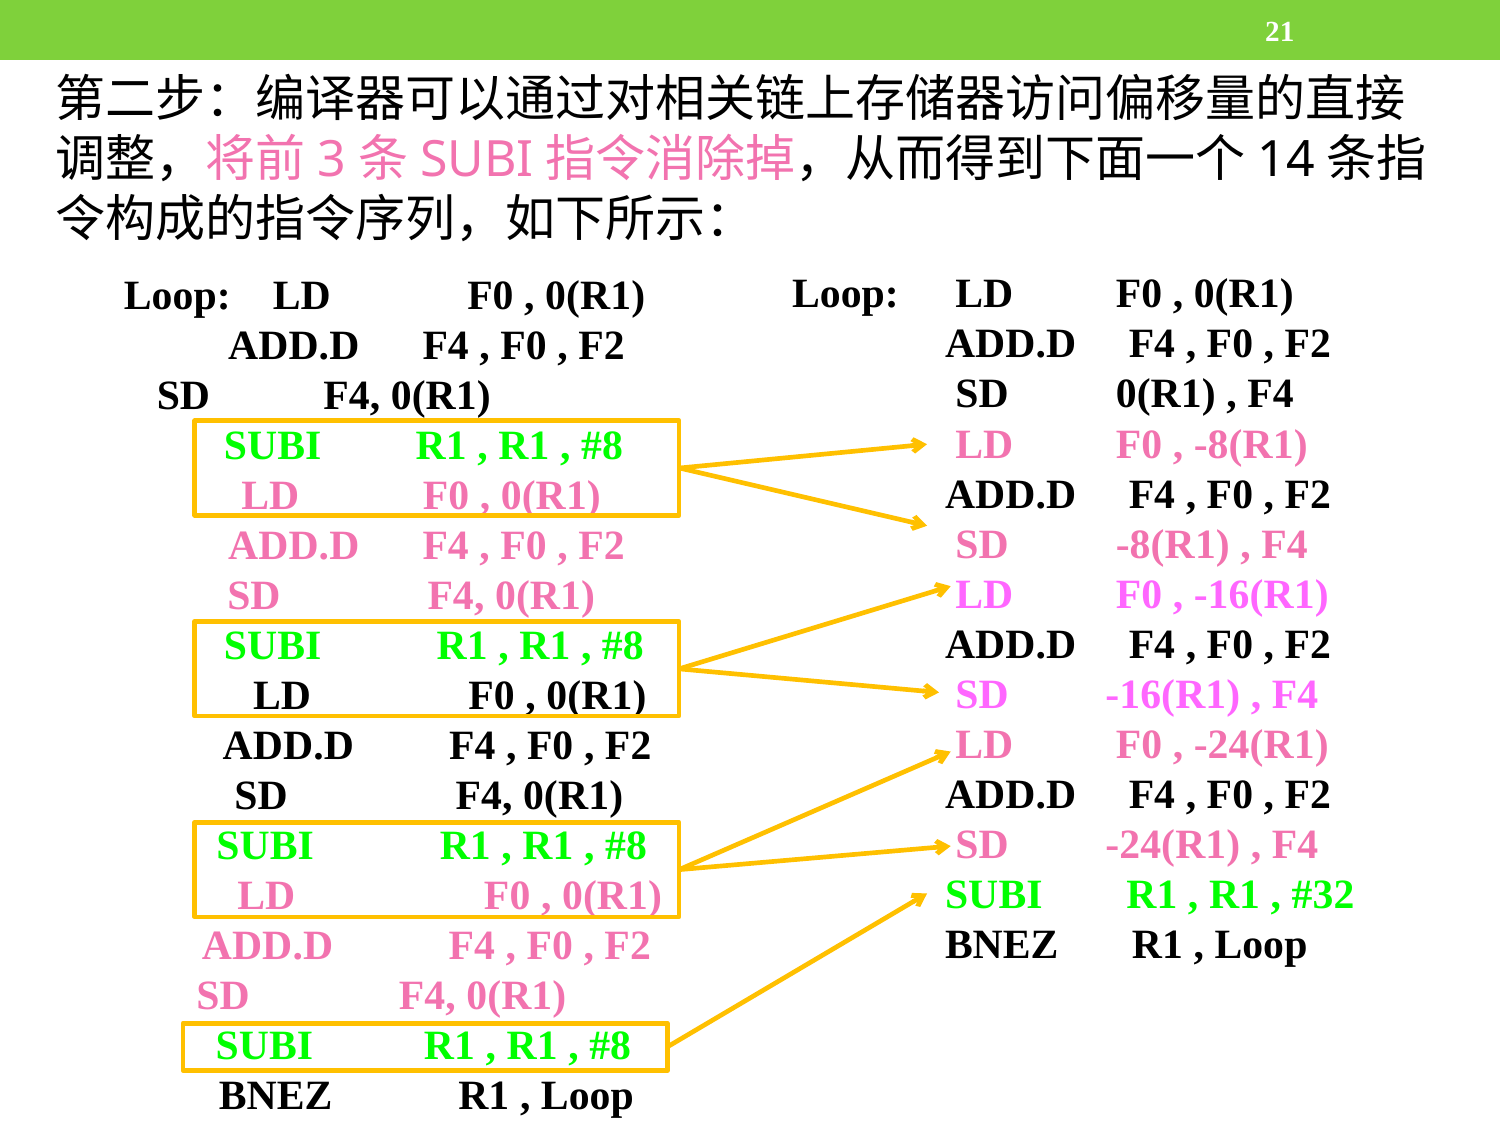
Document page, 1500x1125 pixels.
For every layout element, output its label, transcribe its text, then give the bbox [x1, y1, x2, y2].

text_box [667, 893, 928, 1048]
slide_number 21 [1250, 3, 1425, 57]
text_box [193, 419, 681, 517]
text_box 第二步：编译器可以通过对相关链上存储器访问偏移量的直接调整，将前3条SUBI指令消除掉，从而得到下面一个14条指令构成的指令序列，如下所示： [41, 59, 1454, 255]
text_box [678, 467, 928, 526]
text_box [193, 820, 681, 919]
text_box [678, 845, 951, 870]
text_box [193, 619, 681, 718]
text_box [181, 1021, 669, 1073]
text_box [678, 585, 951, 669]
text_box Loop: LD F0 , 0(R1) ADD.D F4 , F0 , F2 SD F4, 0(R1) SUBI R1 , R1 , #8 LD F0 , 0(R1) ADD.D F4 , F0 , F2 SD F4, 0(R1) SUBI R1 , R1 , #8 LD F0 , 0(R1) ADD.D F4 , F0 , F2 SD F4, 0(R1) SUBI R1 , R1 , #8 LD F0 , 0(R1) ADD.D F4 , F0 , F2 SD F4, 0(R1) SUBI R1 , R1 , #8 BNEZ R1 , Loop [0, 260, 739, 1125]
text_box Loop: LD F0 , 0(R1) ADD.D F4 , F0 , F2 SD 0(R1) , F4 LD F0 , -8(R1) ADD.D F4 , F0 , F2 SD -8(R1) , F4 LD F0 , -16(R1) ADD.D F4 , F0 , F2 SD -16(R1) , F4 LD F0 , -24(R1) ADD.D F4 , F0 , F2 SD -24(R1) , F4 SUBI R1 , R1 , #32 BNEZ R1 , Loop [738, 258, 1454, 974]
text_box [678, 444, 928, 467]
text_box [678, 668, 940, 693]
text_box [678, 751, 951, 845]
